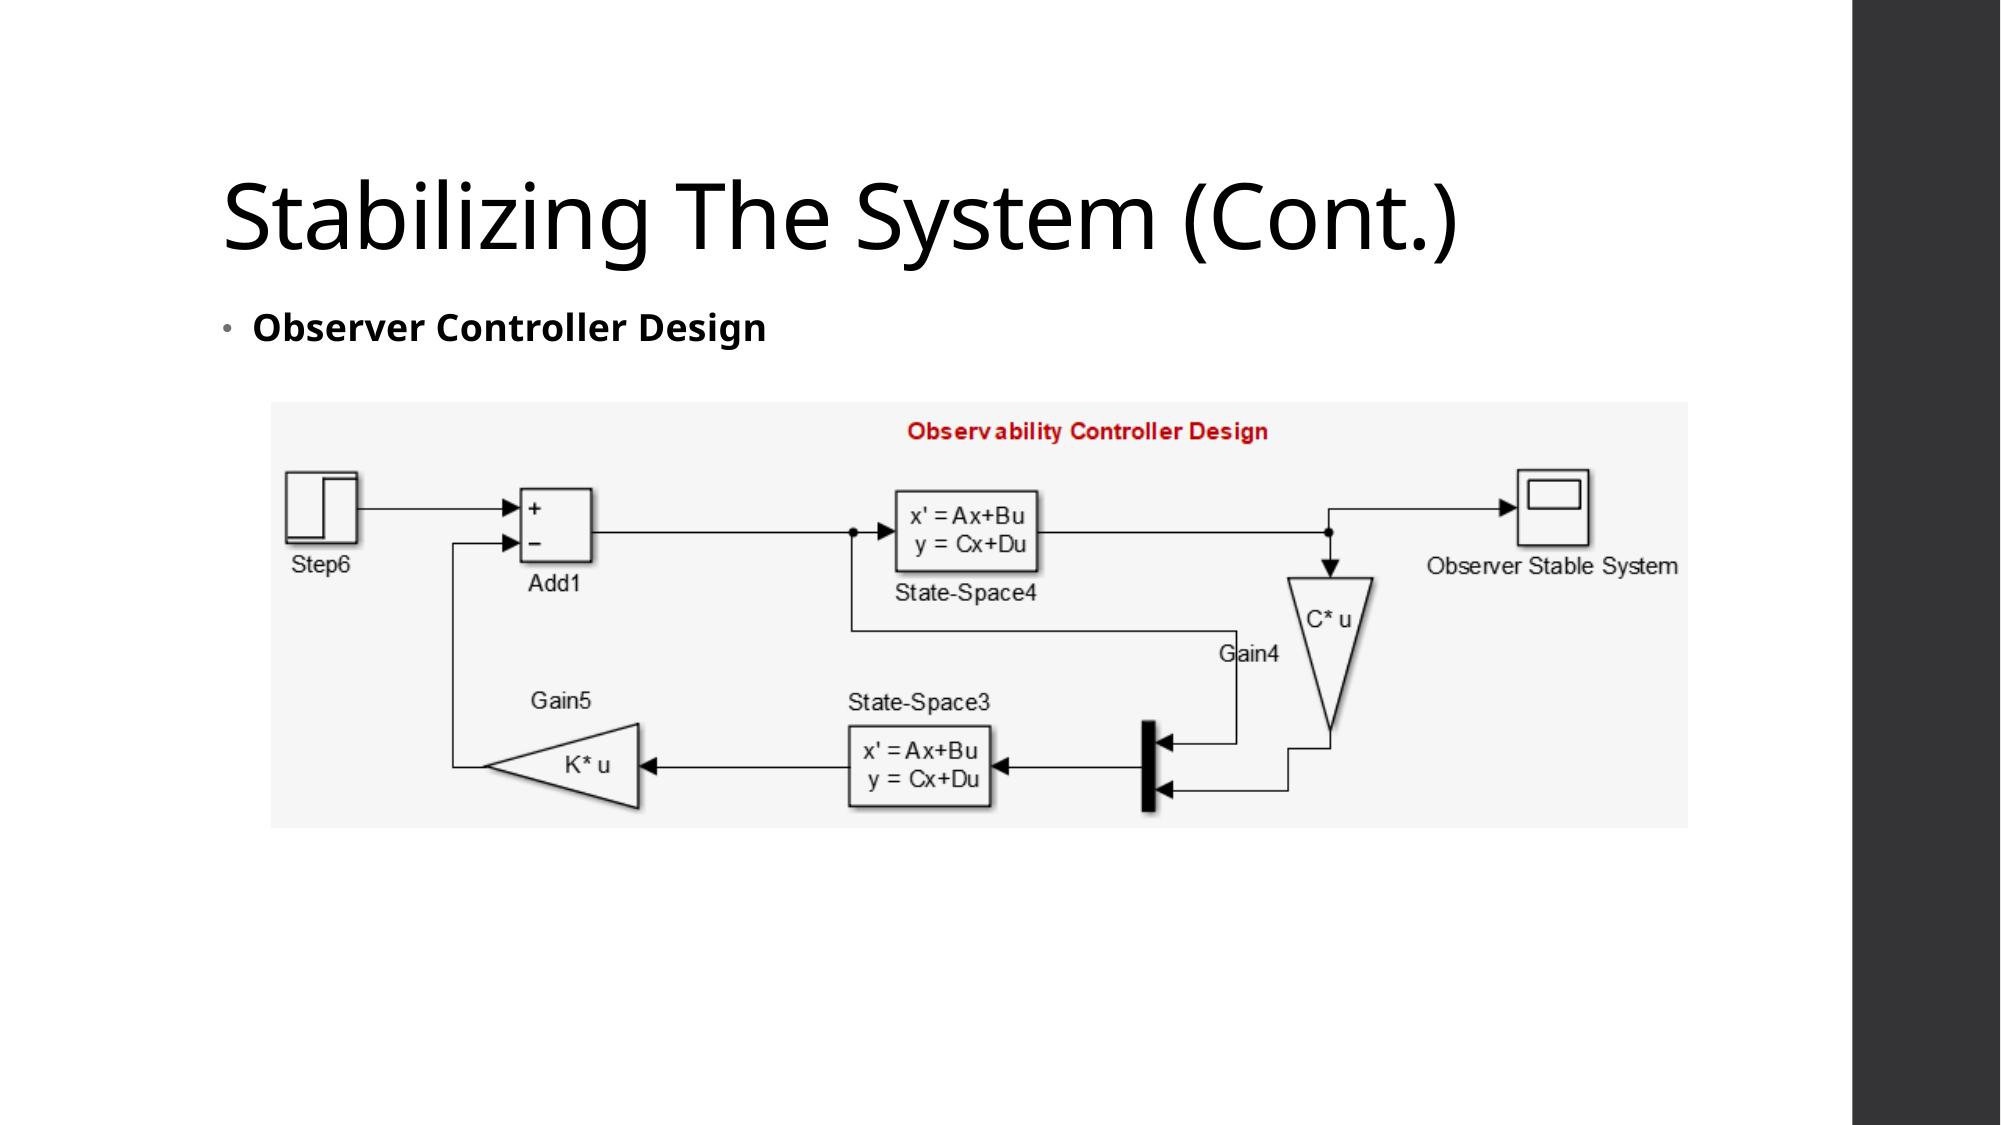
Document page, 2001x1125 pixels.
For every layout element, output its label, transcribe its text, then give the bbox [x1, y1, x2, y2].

title Stabilizing The System (Cont.) [206, 60, 1797, 278]
picture [271, 402, 1688, 828]
list Observer Controller Design [206, 299, 1617, 1014]
